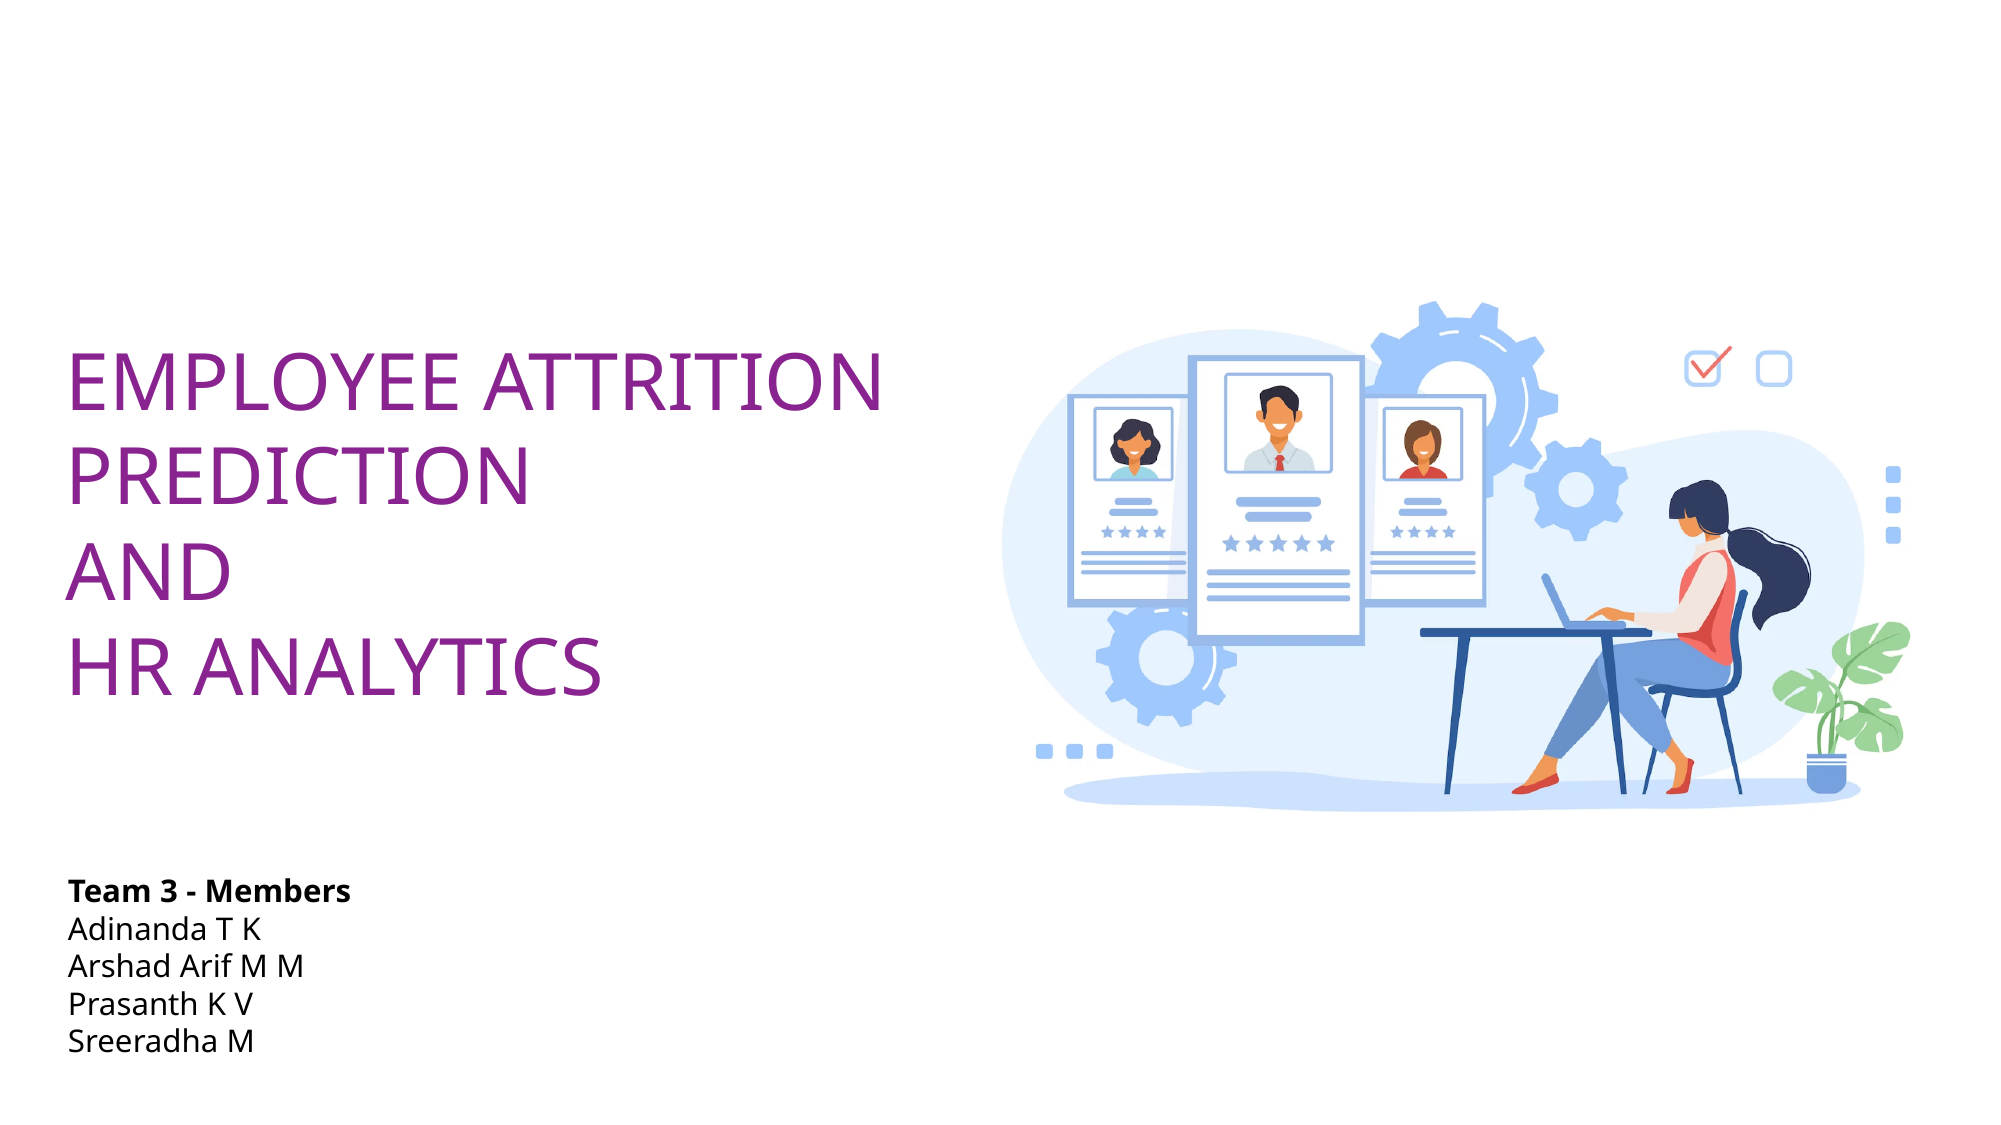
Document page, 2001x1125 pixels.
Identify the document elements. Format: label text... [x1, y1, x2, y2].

picture [933, 263, 1979, 862]
text_box Team 3 - Members Adinanda T K Arshad Arif M M Prasanth K V Sreeradha M [60, 864, 408, 1067]
text_box EMPLOYEE ATTRITION PREDICTION AND HR ANALYTICS [57, 323, 933, 719]
